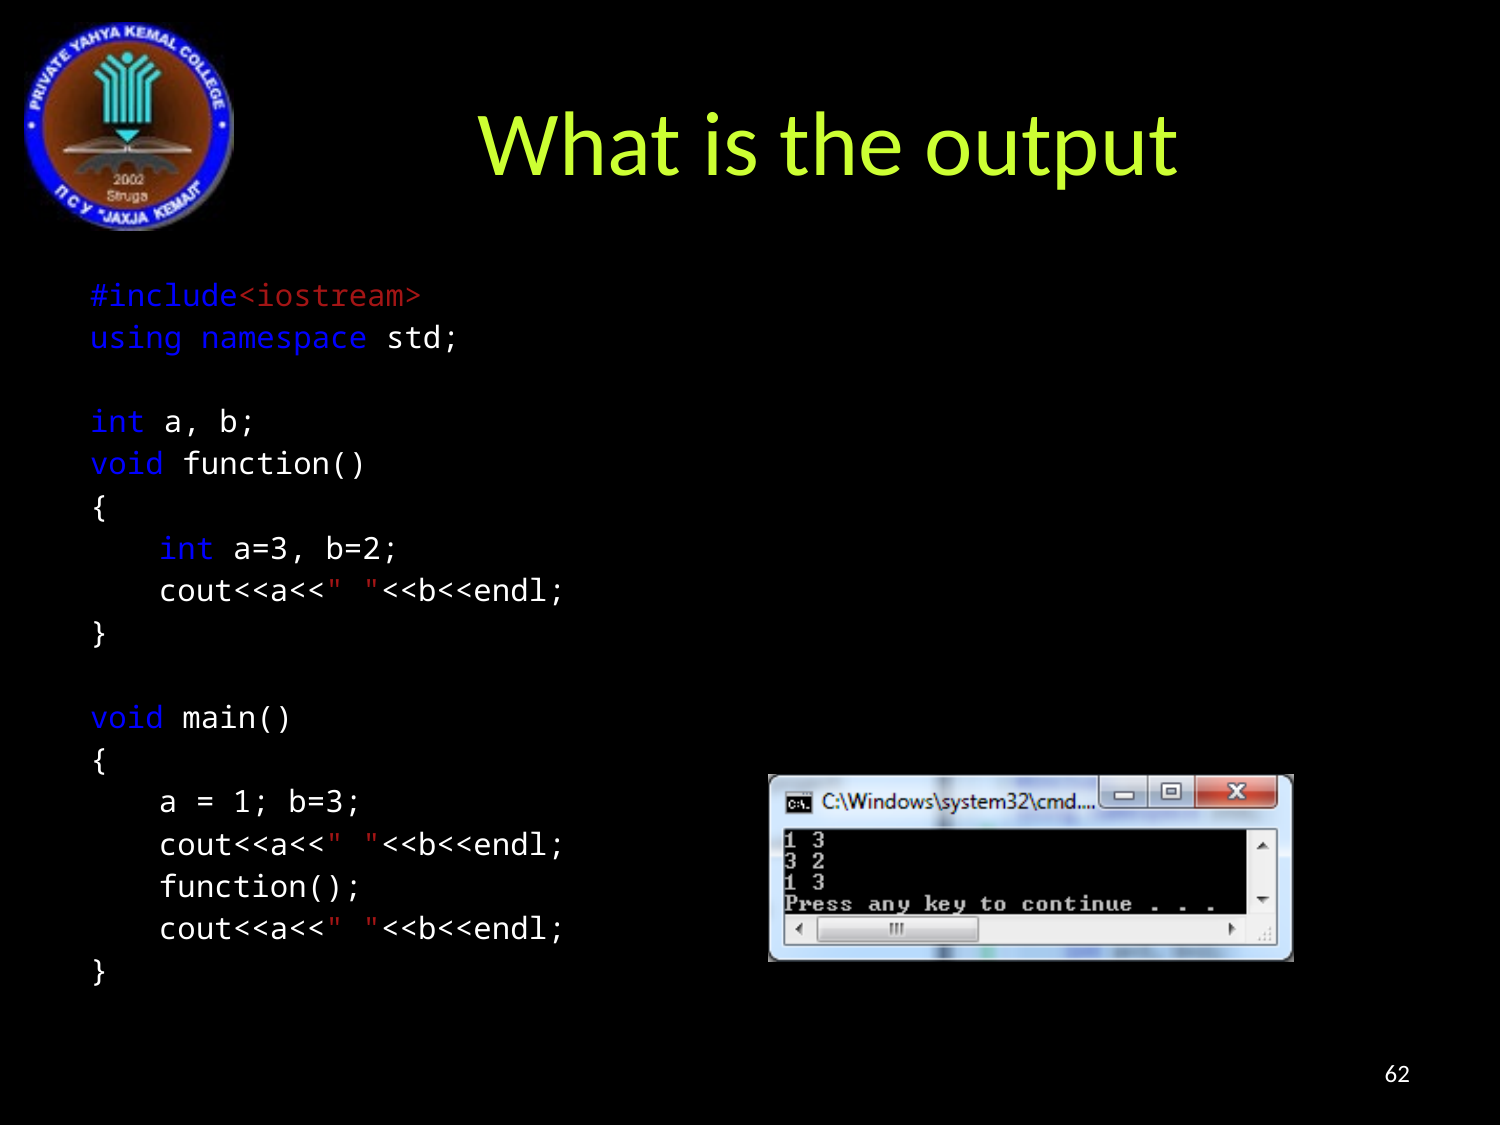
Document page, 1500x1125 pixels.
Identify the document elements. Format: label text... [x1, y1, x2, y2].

list #include<iostream> using namespace std; int a, b; void function() { int a=3, b=2; cout<<a<<" "<<b<<endl; } void main() { a = 1; b=3; cout<<a<<" "<<b<<endl; function(); cout<<a<<" "<<b<<endl; } [75, 262, 1425, 1005]
picture [767, 774, 1294, 962]
title What is the output [237, 45, 1425, 233]
slide_number 62 [1074, 1042, 1425, 1103]
picture [24, 21, 234, 231]
